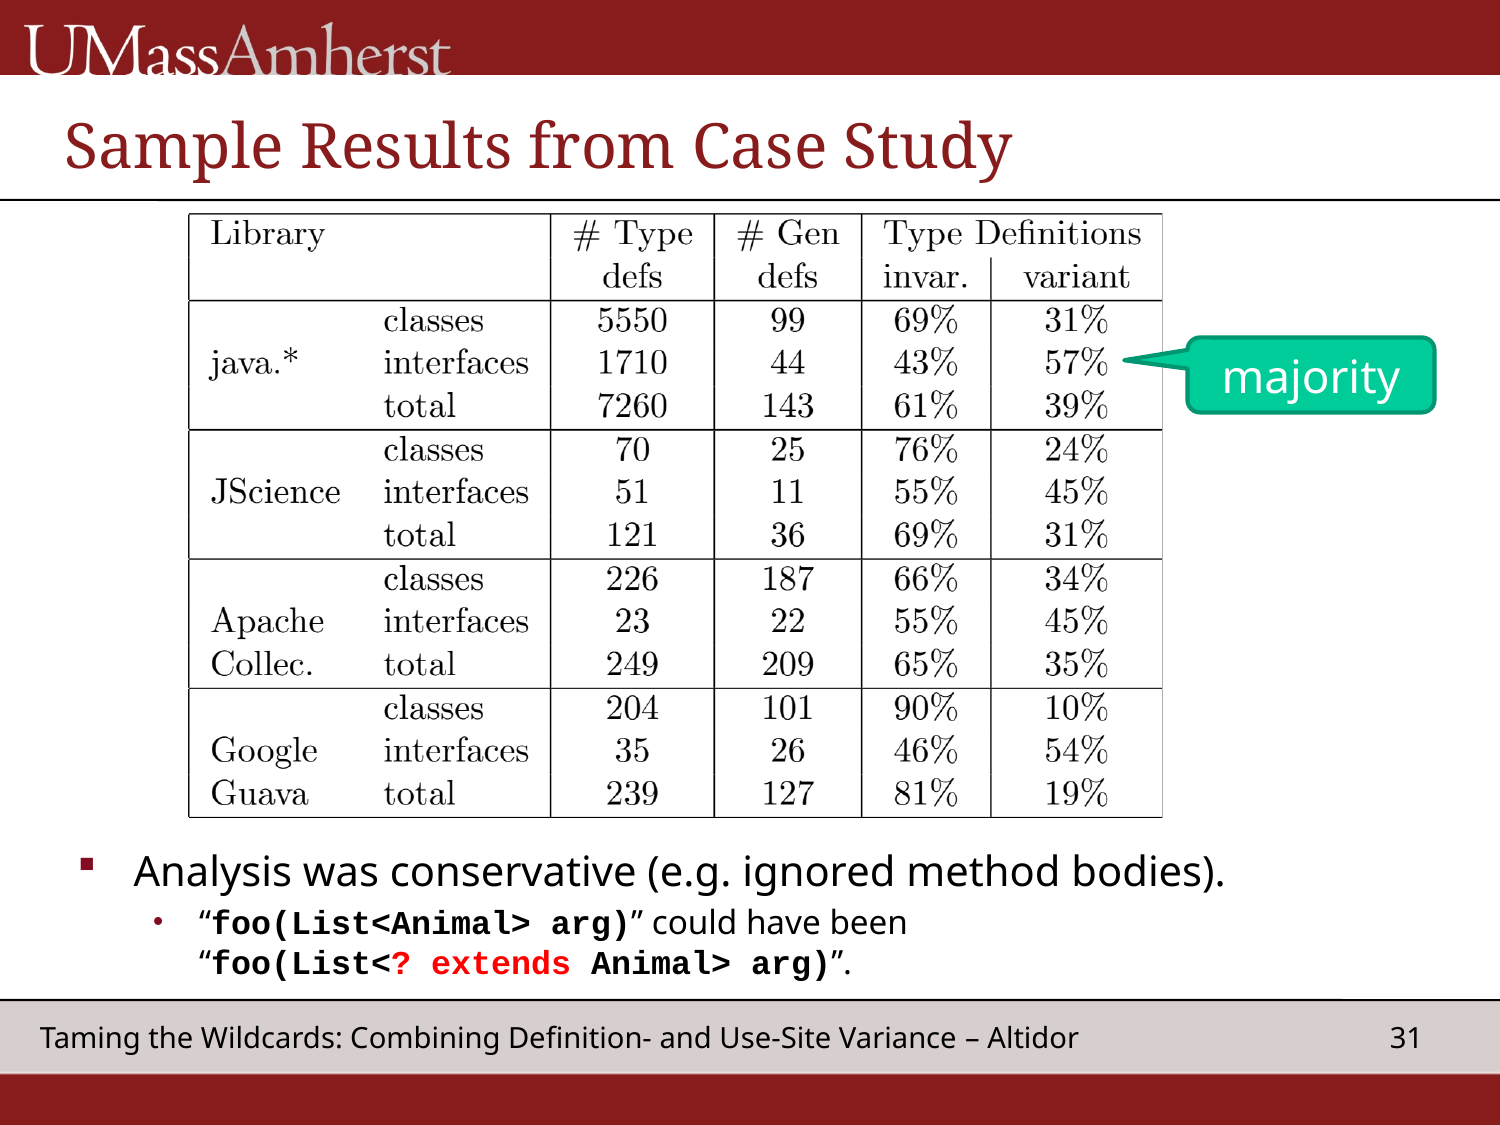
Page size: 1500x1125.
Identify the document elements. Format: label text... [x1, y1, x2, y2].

list Analysis was conservative (e.g. ignored method bodies). “foo(List<Animal> arg)” could have been “foo(List<? extends Animal> arg)”. [61, 836, 1401, 988]
picture [0, 0, 1500, 75]
title Sample Results from Case Study [49, 99, 1500, 188]
text_box majority [1166, 335, 1437, 415]
picture [187, 212, 1163, 818]
